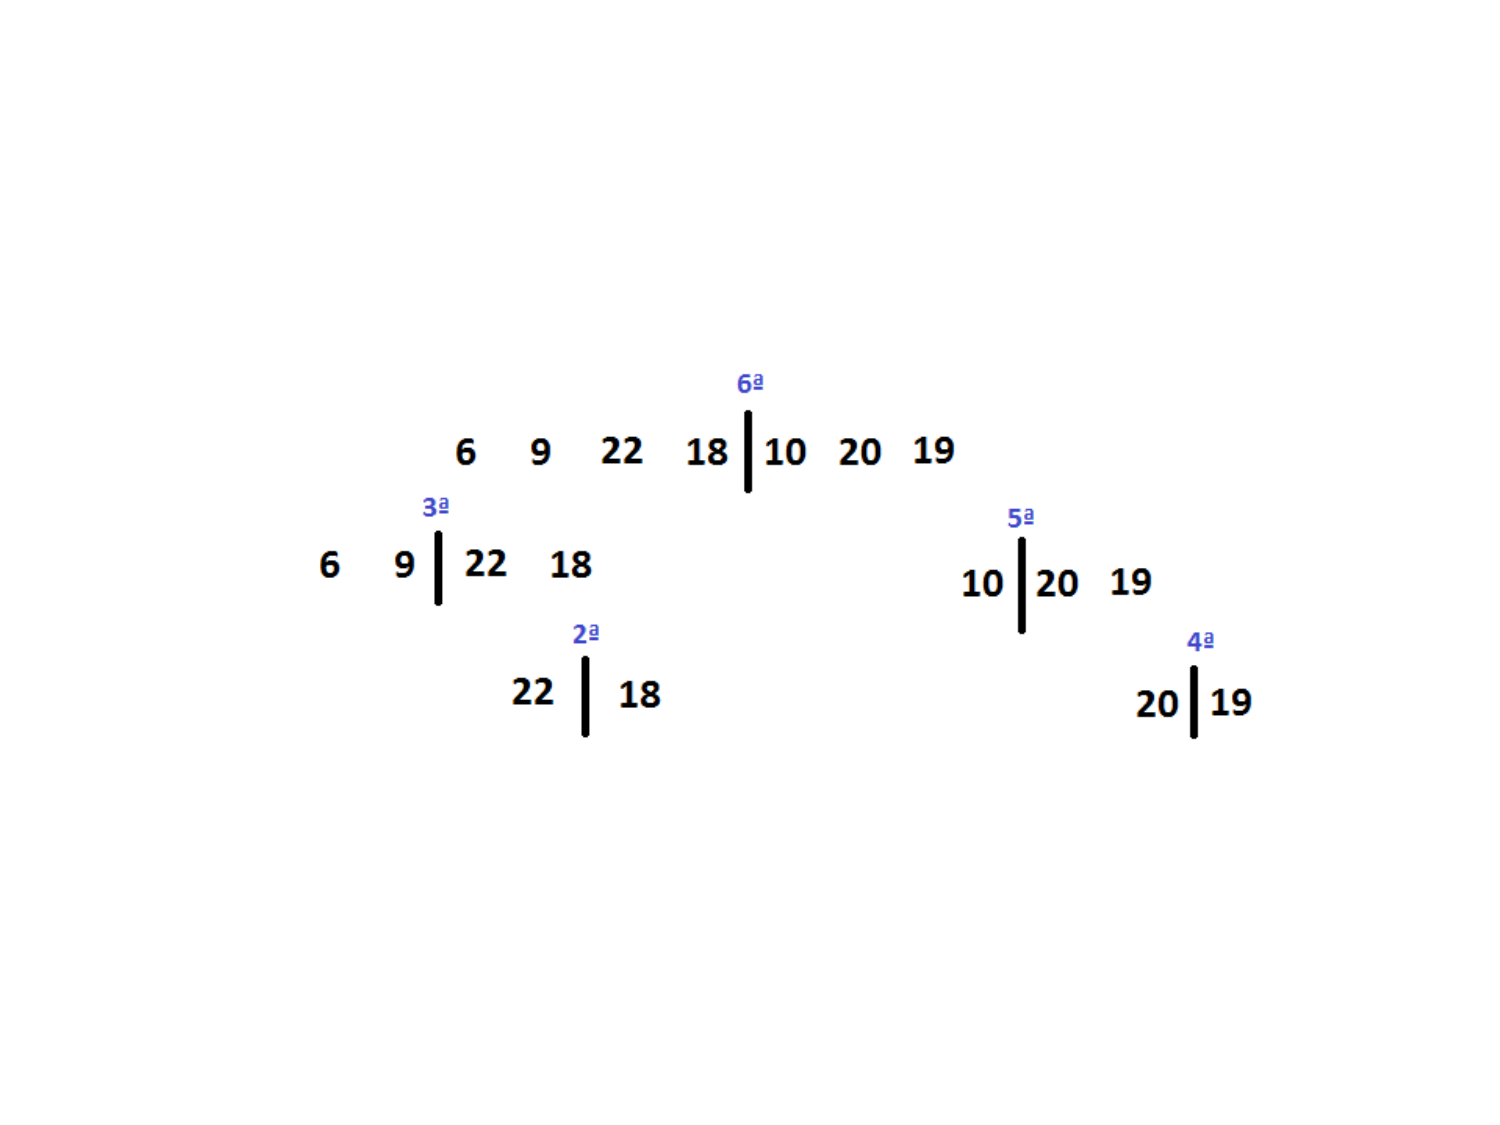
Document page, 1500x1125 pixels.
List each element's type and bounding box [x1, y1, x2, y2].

list [161, 340, 1339, 927]
